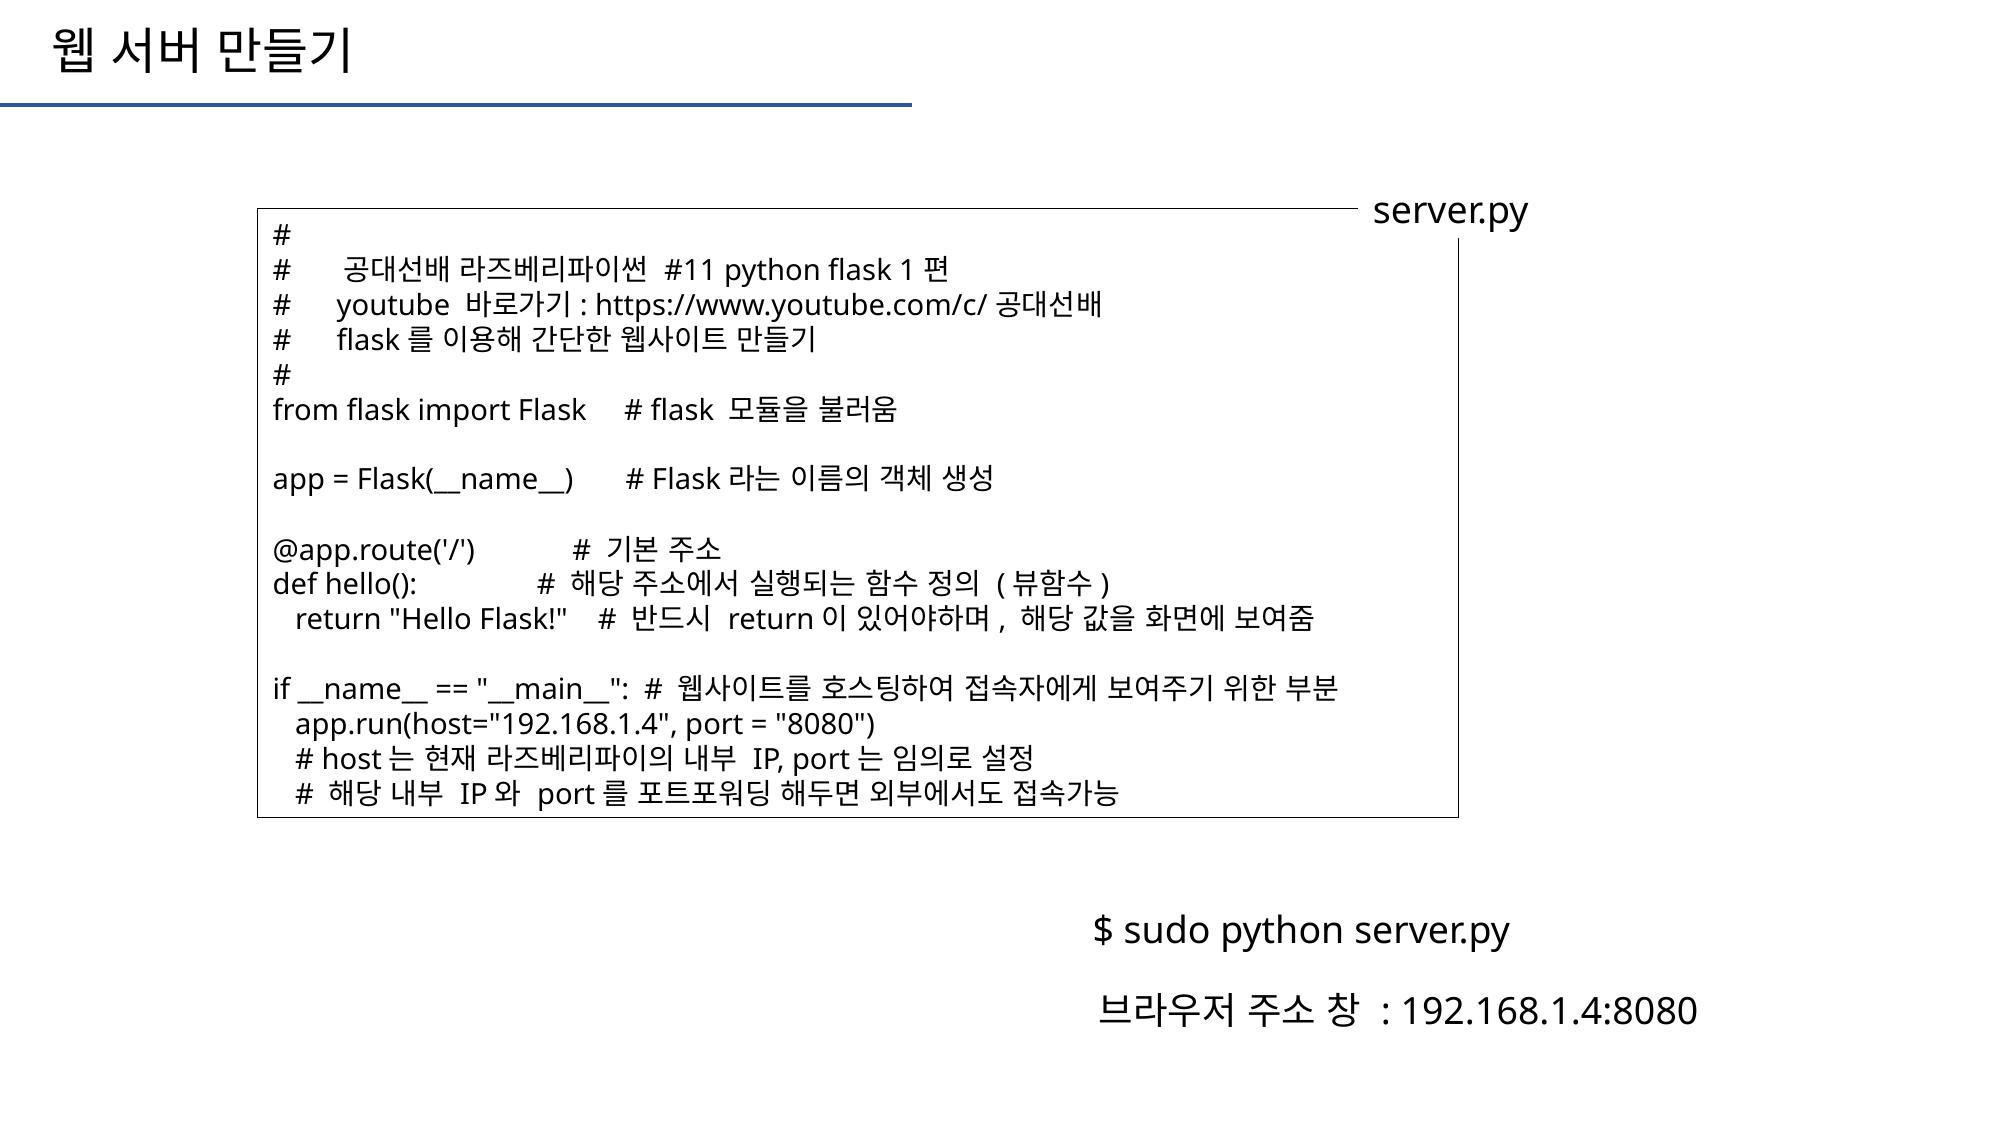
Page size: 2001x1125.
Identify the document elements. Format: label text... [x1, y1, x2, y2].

text_box 웹 서버 만들기 [36, 12, 371, 88]
text_box # # 공대선배 라즈베리파이썬 #11 python flask 1편 # youtube 바로가기: https://www.youtube.com/c/공대선배 # flask를 이용해 간단한 웹사이트 만들기 # from flask import Flask # flask 모듈을 불러움 app = Flask(__name__) # Flask라는 이름의 객체 생성 @app.route('/') # 기본 주소 def hello(): # 해당 주소에서 실행되는 함수 정의 (뷰함수) return "Hello Flask!" # 반드시 return이 있어야하며, 해당 값을 화면에 보여줌 if __name__ == "__main__": # 웹사이트를 호스팅하여 접속자에게 보여주기 위한 부분 app.run(host="192.168.1.4", port = "8080") # host는 현재 라즈베리파이의 내부 IP, port는 임의로 설정 # 해당 내부 IP와 port를 포트포워딩 해두면 외부에서도 접속가능 [257, 208, 1459, 818]
text_box server.py [1358, 178, 1544, 239]
text_box $ sudo python server.py [1077, 898, 1526, 958]
text_box 브라우저 주소 창 : 192.168.1.4:8080 [1084, 979, 1714, 1040]
